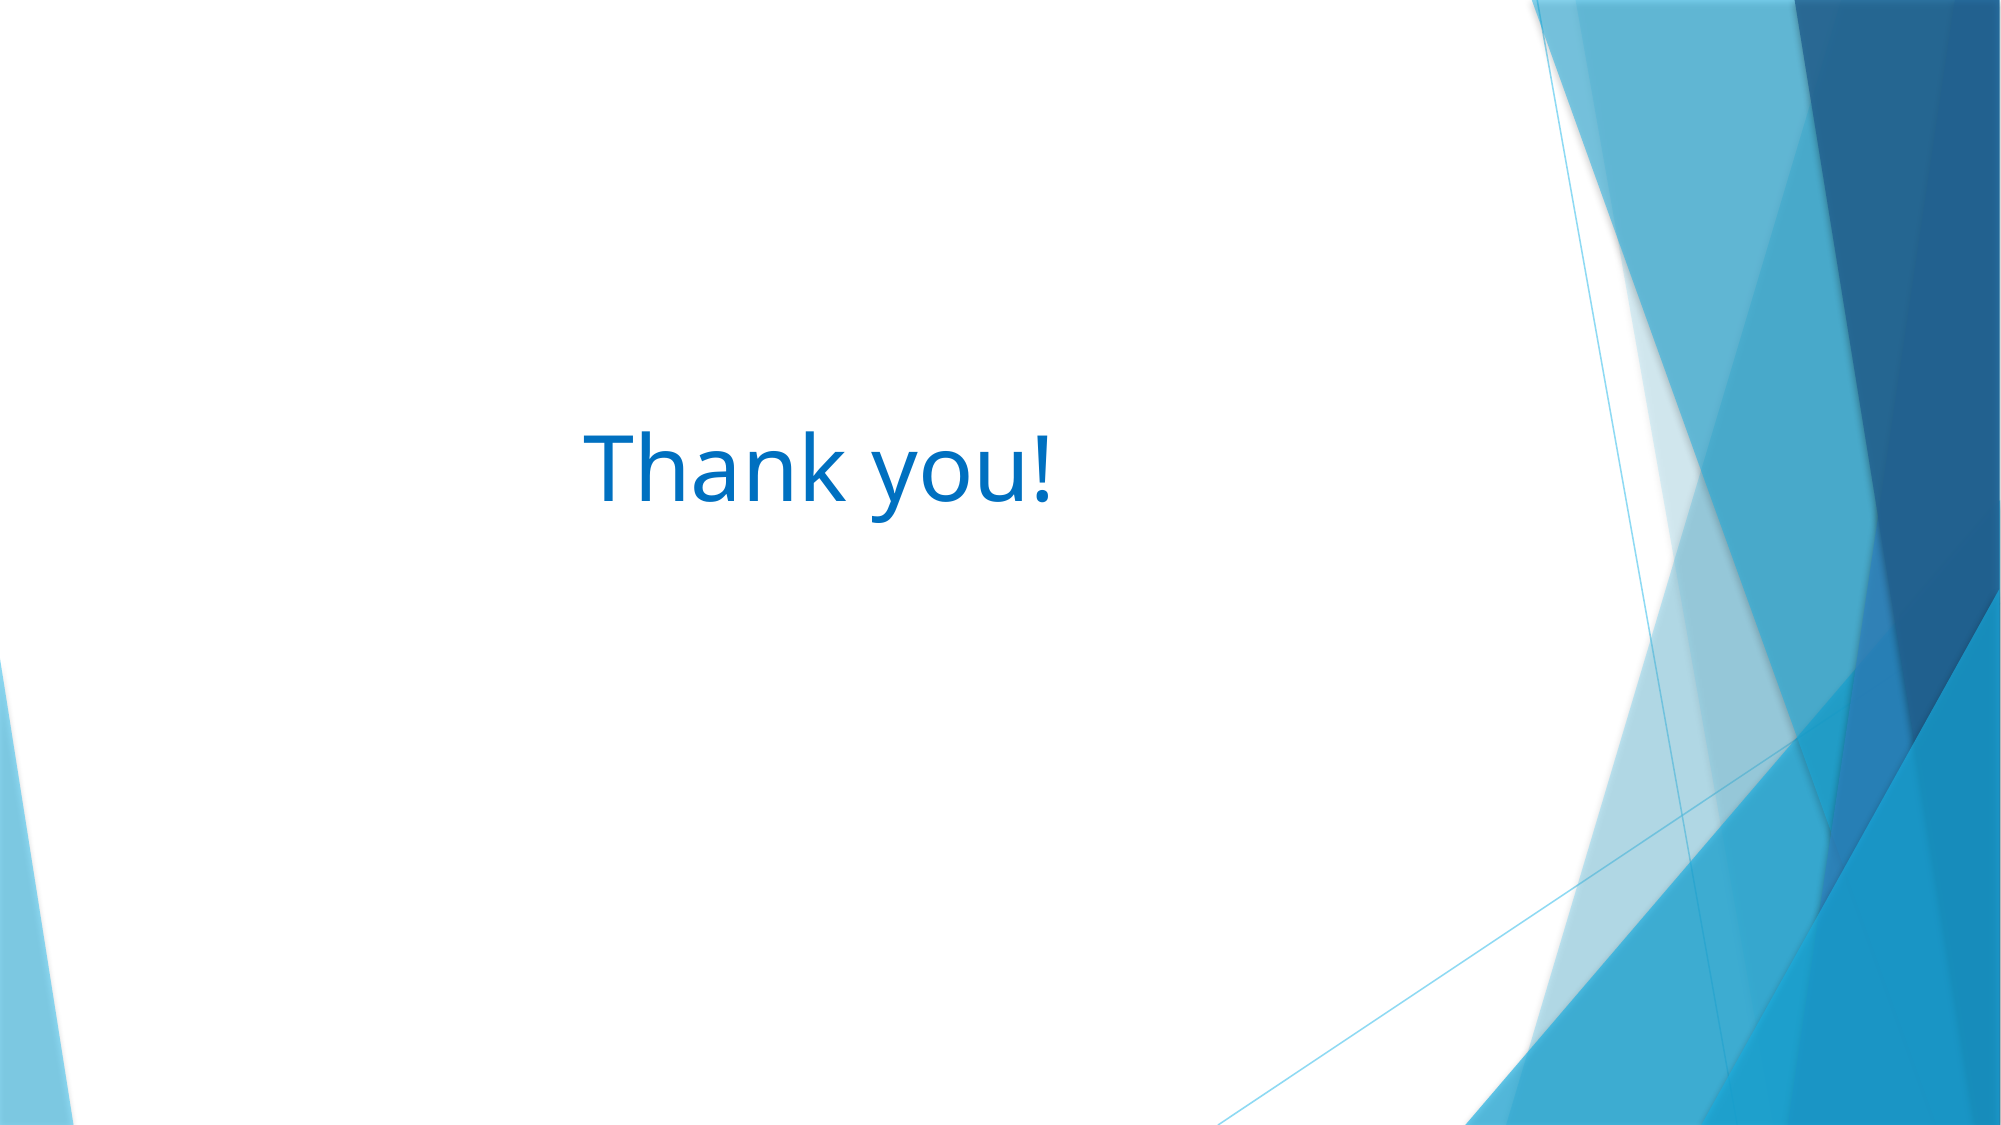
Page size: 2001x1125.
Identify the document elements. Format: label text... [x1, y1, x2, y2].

text_box Thank you! [319, 402, 1320, 527]
